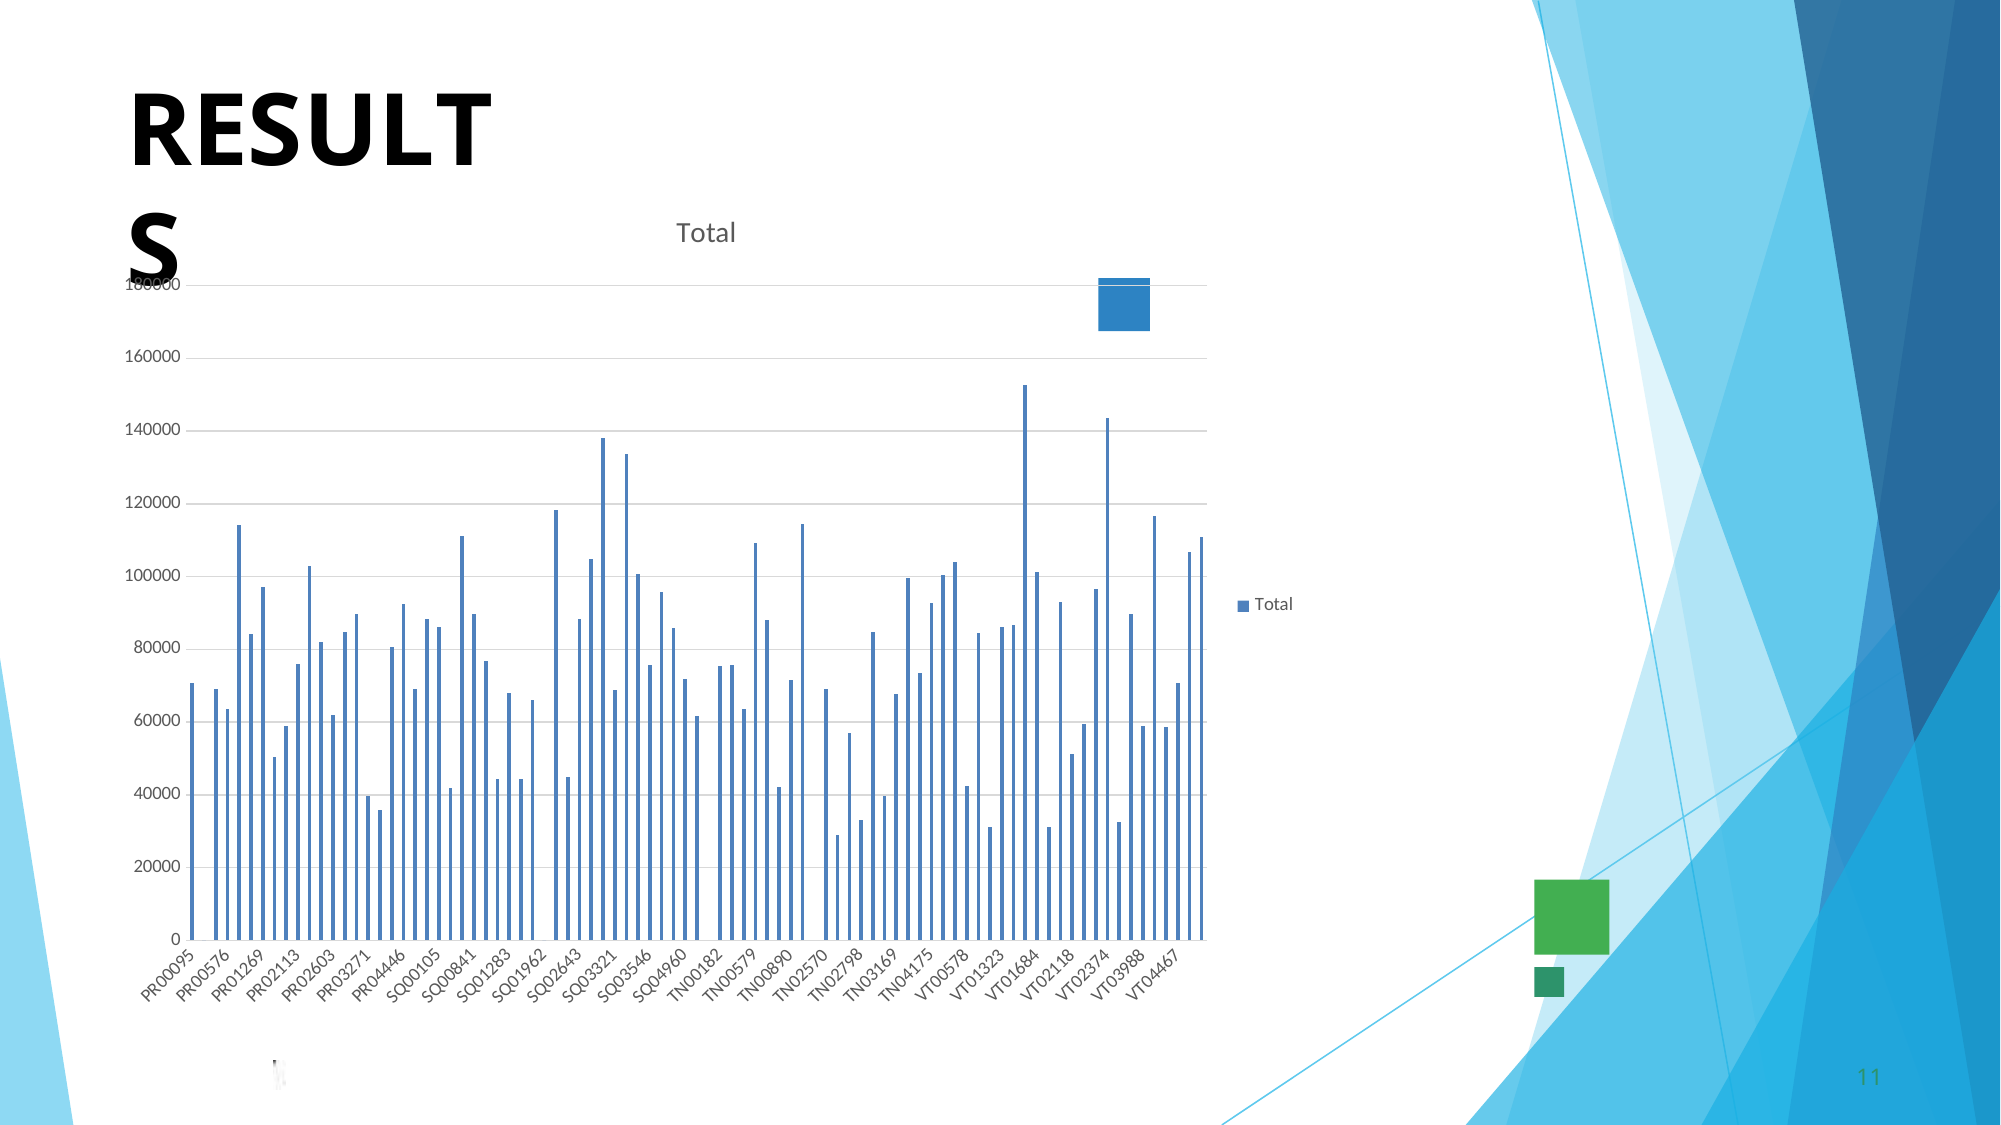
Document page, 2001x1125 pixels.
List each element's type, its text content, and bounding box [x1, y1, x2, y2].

text_box 11 [1849, 1061, 1888, 1095]
text_box [1534, 967, 1565, 997]
chart [99, 187, 1313, 1026]
picture [273, 1060, 287, 1091]
title RESULTS [123, 63, 524, 185]
text_box [1534, 879, 1610, 955]
